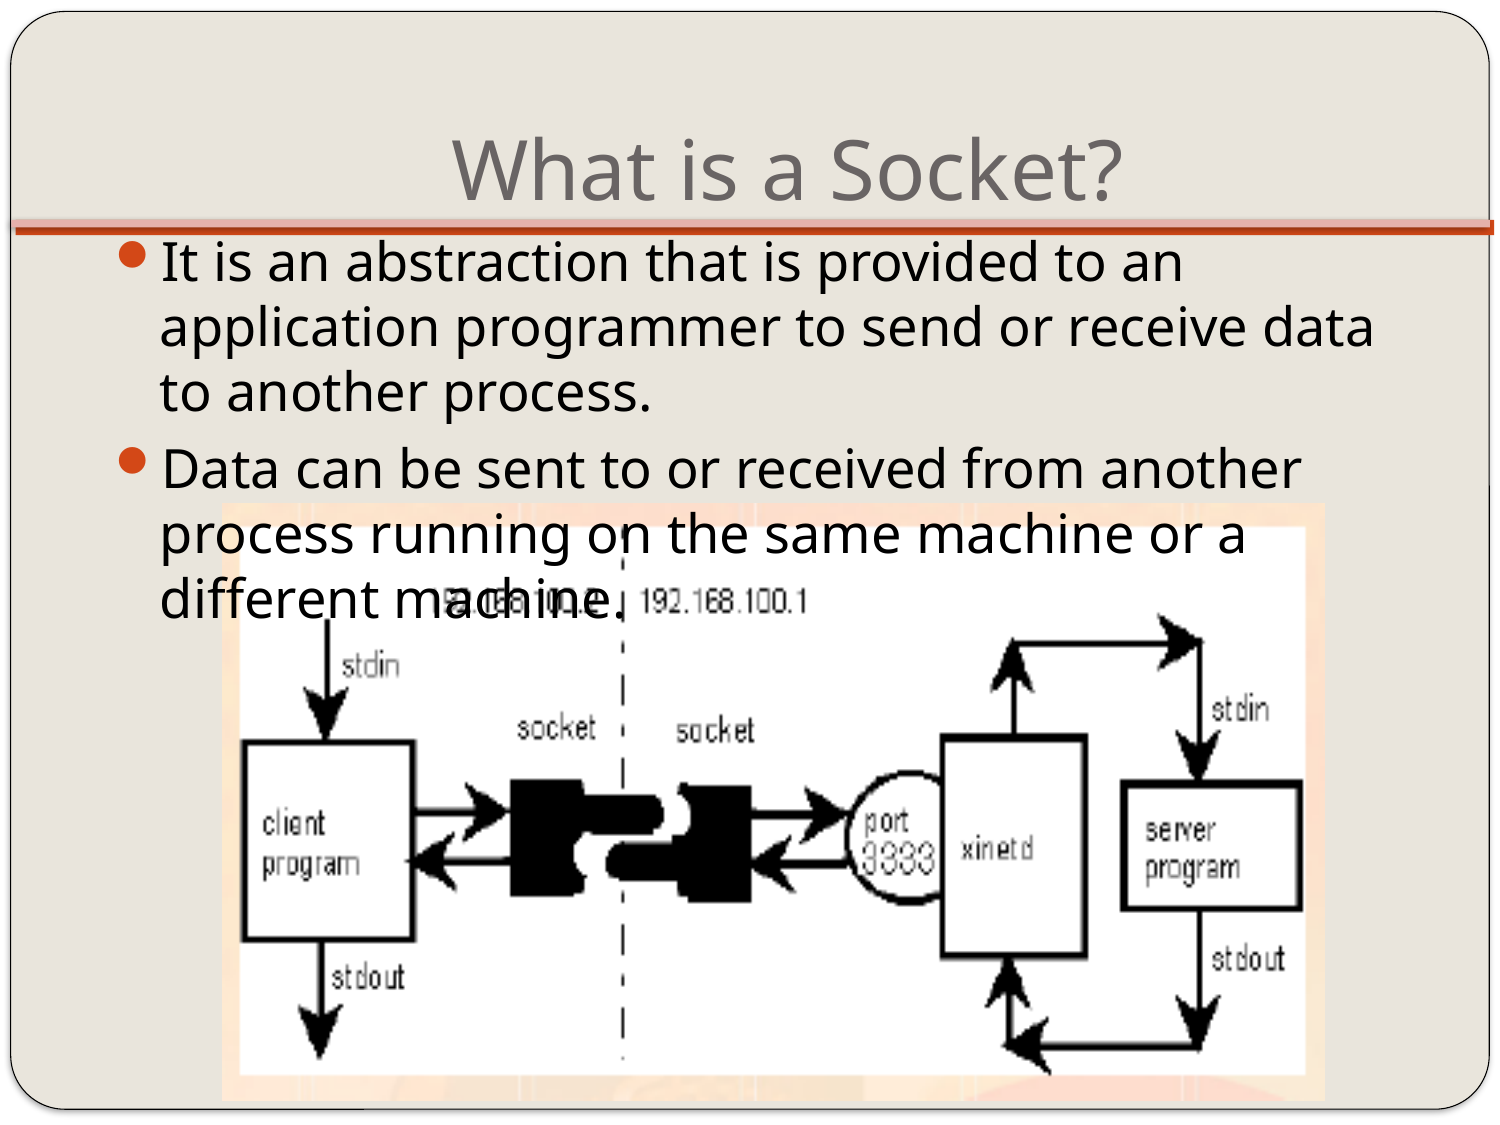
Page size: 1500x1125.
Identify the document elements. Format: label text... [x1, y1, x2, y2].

list It is an abstraction that is provided to an application programmer to send or receive data to another process. Data can be sent to or received from another process running on the same machine or a different machine. [100, 219, 1425, 510]
title What is a Socket? [150, 45, 1425, 219]
picture [222, 503, 1325, 1102]
